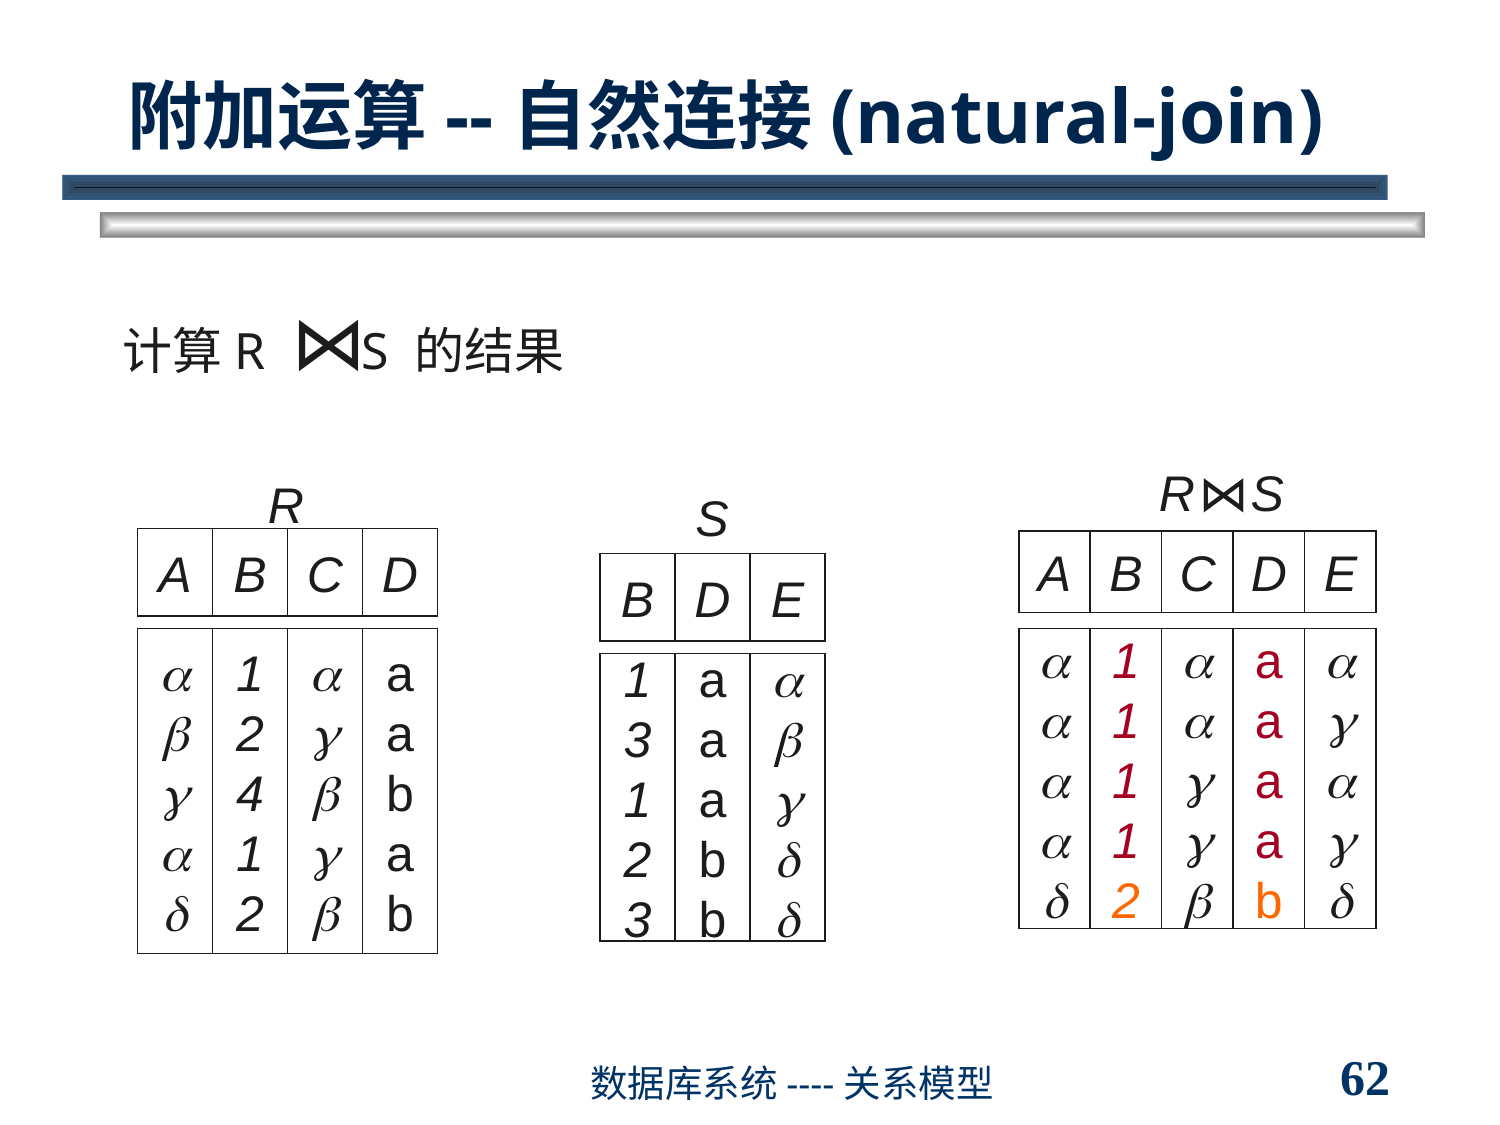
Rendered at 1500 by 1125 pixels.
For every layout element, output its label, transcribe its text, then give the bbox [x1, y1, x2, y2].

title 附加运算--自然连接(natural-join) [112, 37, 1391, 167]
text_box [1018, 453, 1377, 929]
text_box 计算R ⋈ S 的结果 [107, 286, 580, 392]
footer 数据库系统----关系模型 [574, 1062, 1188, 1113]
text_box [137, 465, 826, 954]
slide_number 62 [1324, 1049, 1489, 1101]
